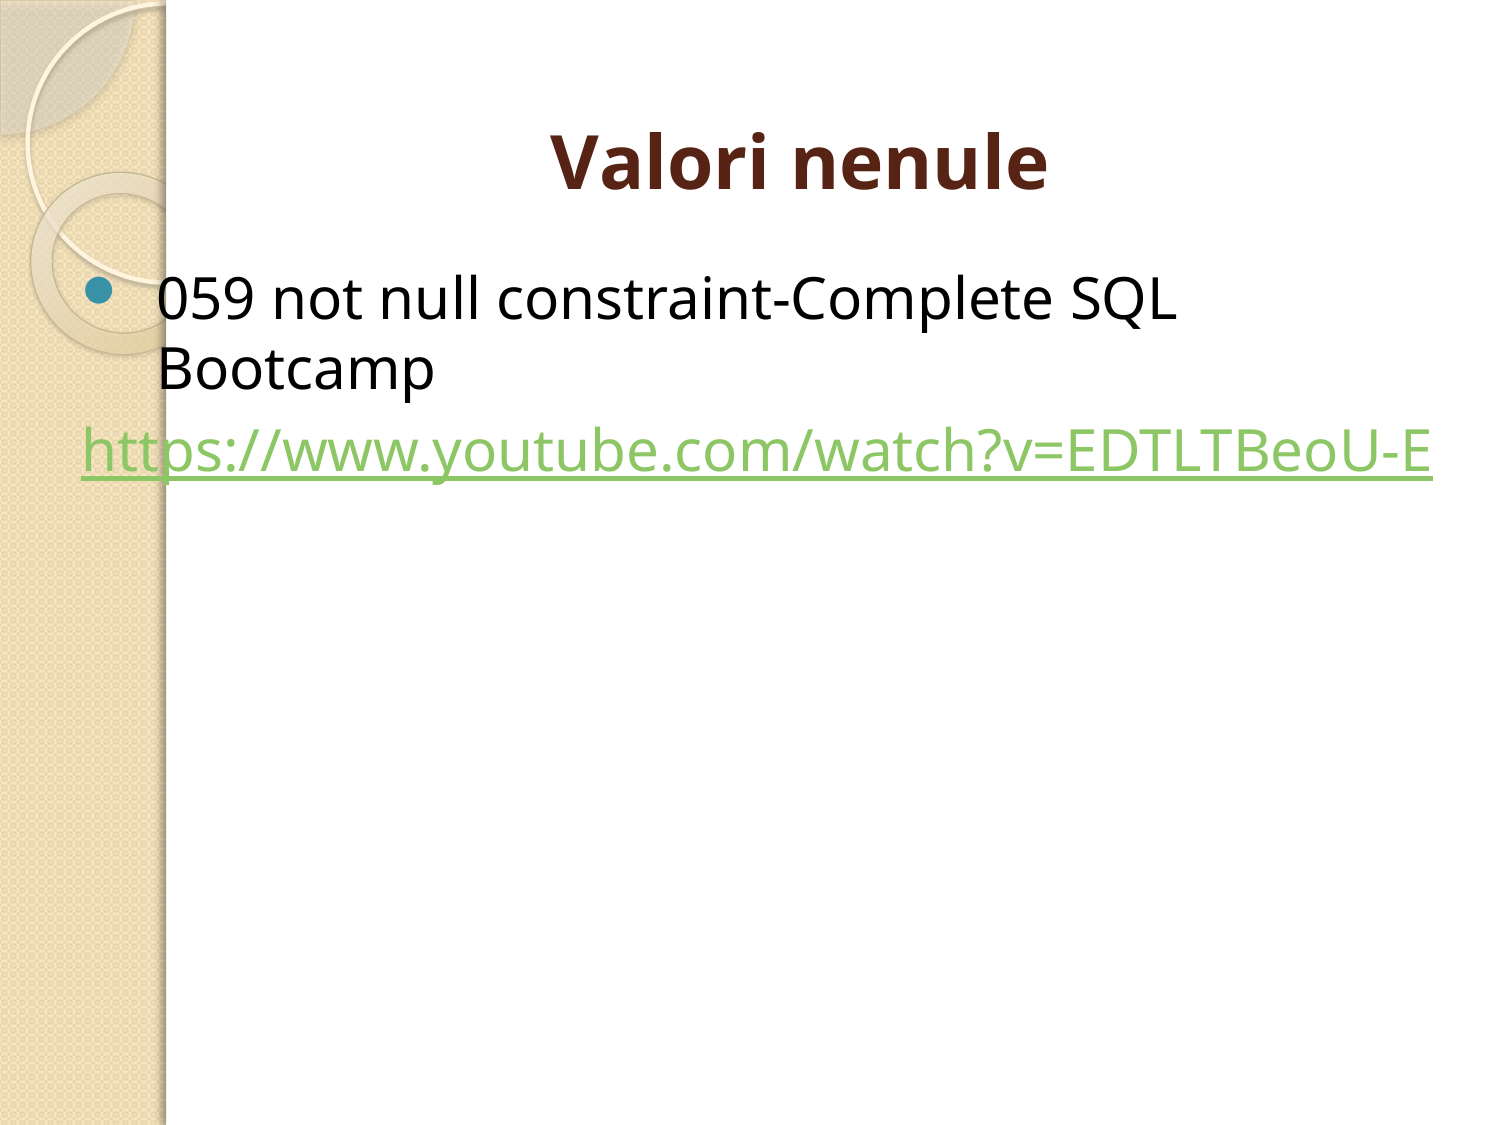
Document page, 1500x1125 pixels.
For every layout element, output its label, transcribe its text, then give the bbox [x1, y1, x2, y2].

text_box 059 not null constraint-Complete SQL Bootcamp https://www.youtube.com/watch?v=EDTLTBeoU-E [53, 253, 1454, 1094]
text_box [100, 231, 1472, 317]
title Valori nenule [174, 66, 1425, 231]
